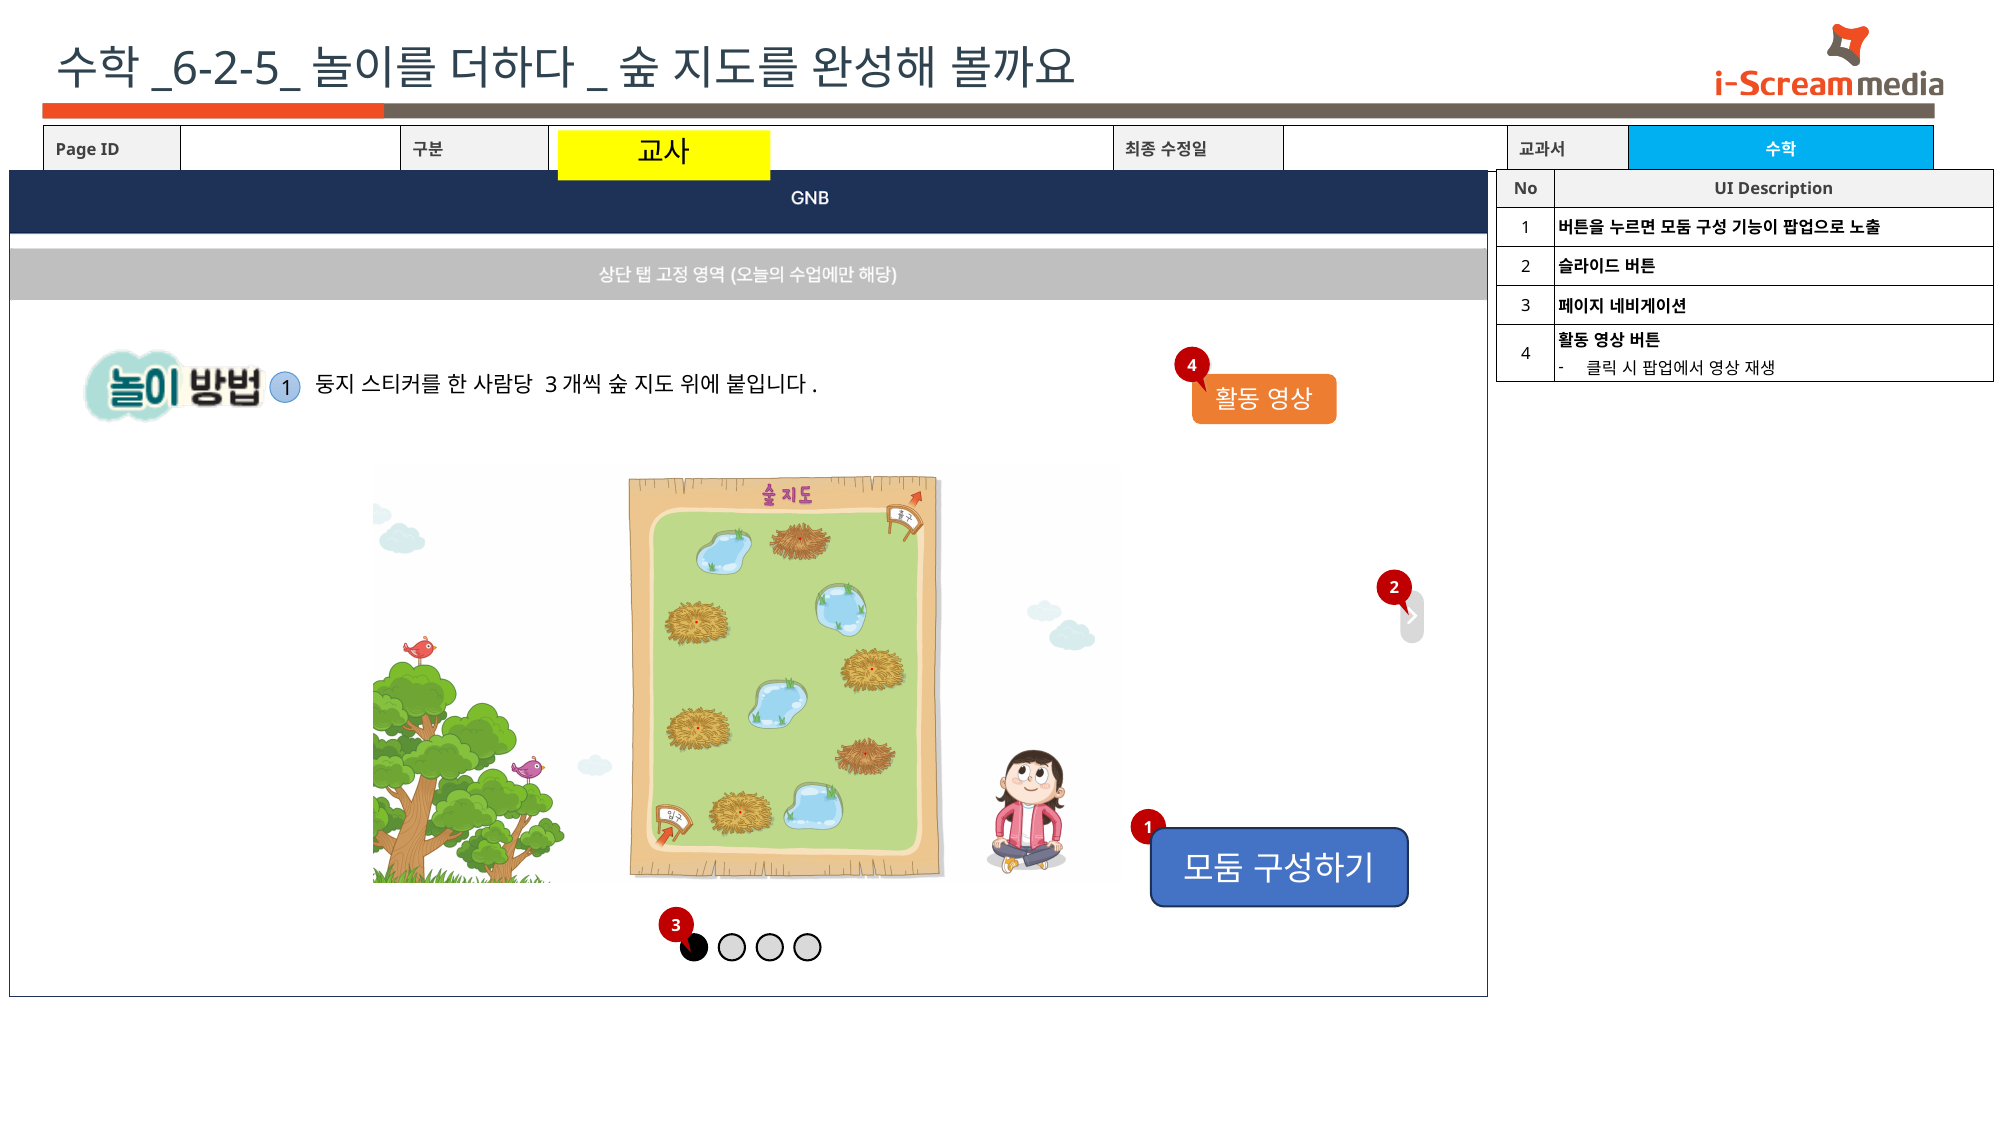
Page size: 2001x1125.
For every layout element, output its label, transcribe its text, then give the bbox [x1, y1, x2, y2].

table_cell 1 [1497, 208, 1554, 246]
table_cell 버튼을 누르면 모둠 구성 기능이 팝업으로 노출 [1555, 208, 1993, 246]
table_cell 슬라이드 버튼 [1555, 247, 1993, 285]
table_header UI Description [1555, 170, 1993, 207]
picture [1715, 23, 1944, 96]
text_box 2 [1375, 568, 1414, 607]
table_cell 페이지 네비게이션 [1555, 286, 1993, 324]
table_cell 활동 영상 버튼 클릭 시 팝업에서 영상 재생 [1555, 325, 1993, 381]
text_box 모둠 구성하기 [1149, 827, 1409, 908]
text_box 1 [1129, 807, 1168, 846]
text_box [1400, 590, 1424, 644]
text_box 활동 영상 [1191, 403, 1338, 426]
text_box 교사 [557, 130, 771, 181]
table_header No [1497, 170, 1554, 207]
table_cell 3 [1497, 286, 1554, 324]
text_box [269, 356, 1463, 403]
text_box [680, 934, 821, 961]
text_box 3 [657, 905, 695, 944]
title 수학_6-2-5_놀이를 더하다_숲 지도를 완성해 볼까요 [41, 44, 1683, 95]
table_cell 2 [1497, 247, 1554, 285]
picture [10, 171, 1487, 996]
table_cell 4 [1497, 325, 1554, 381]
text_box 4 [1175, 345, 1209, 356]
